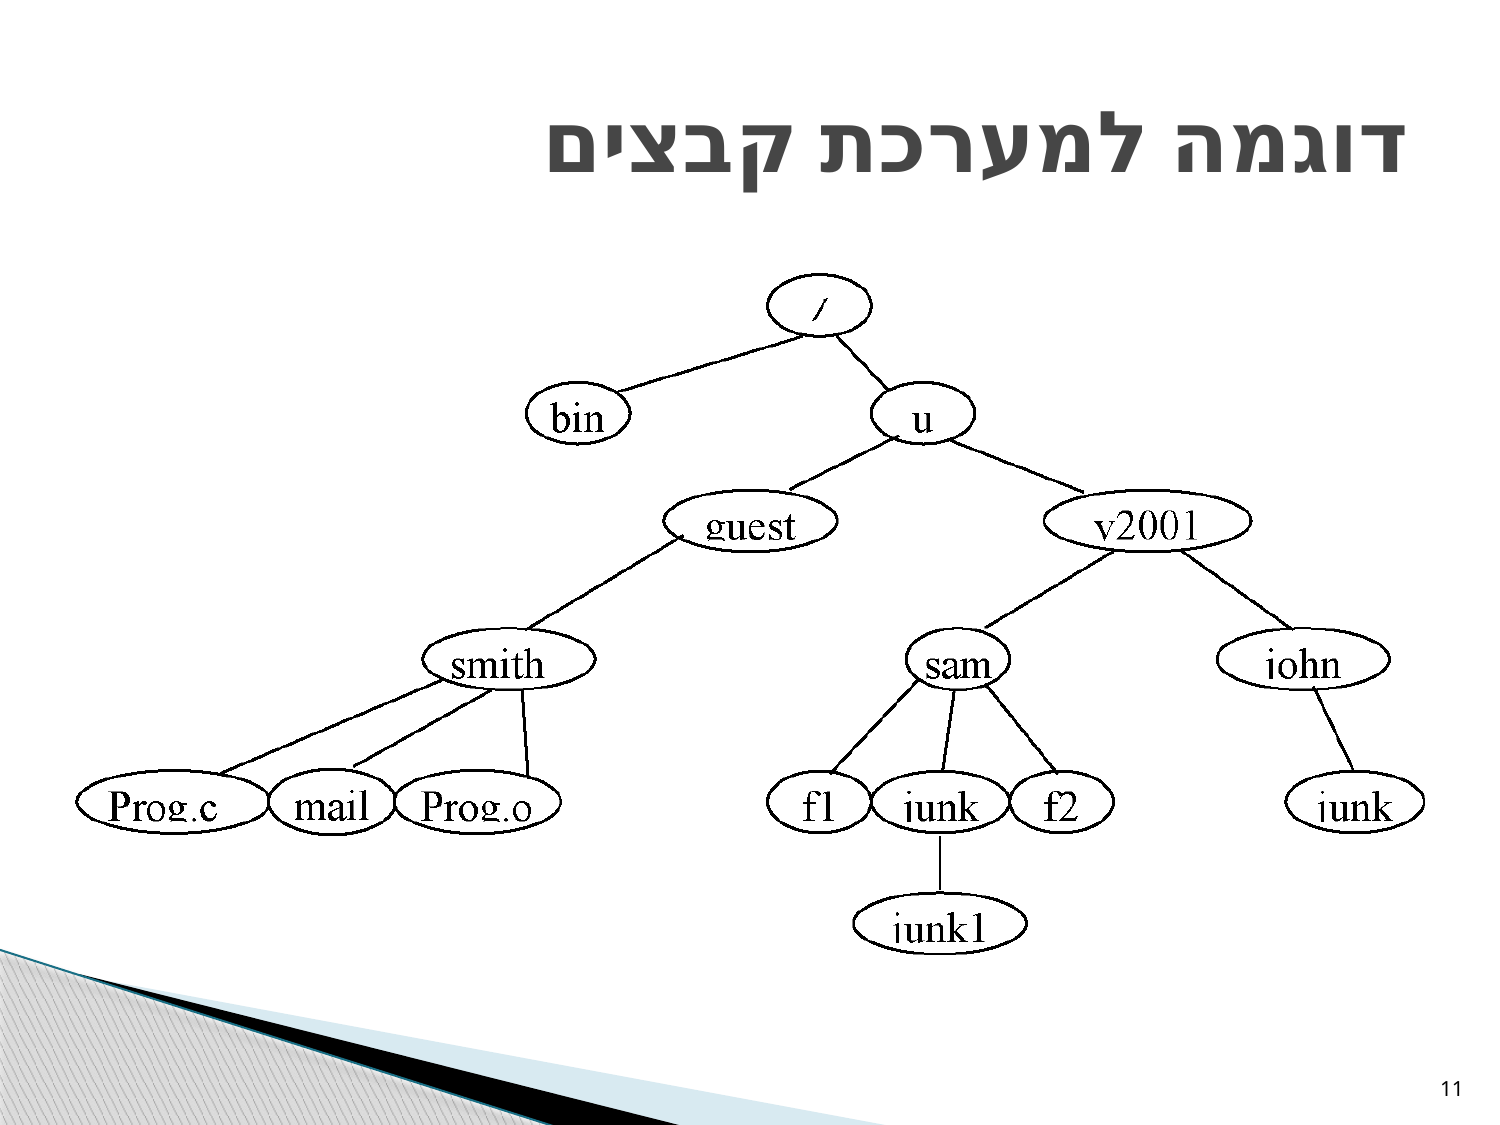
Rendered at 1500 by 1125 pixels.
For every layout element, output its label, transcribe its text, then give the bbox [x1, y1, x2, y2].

slide_number 11 [1418, 1051, 1479, 1112]
title דוגמה למערכת קבצים [75, 45, 1425, 233]
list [74, 273, 1426, 956]
